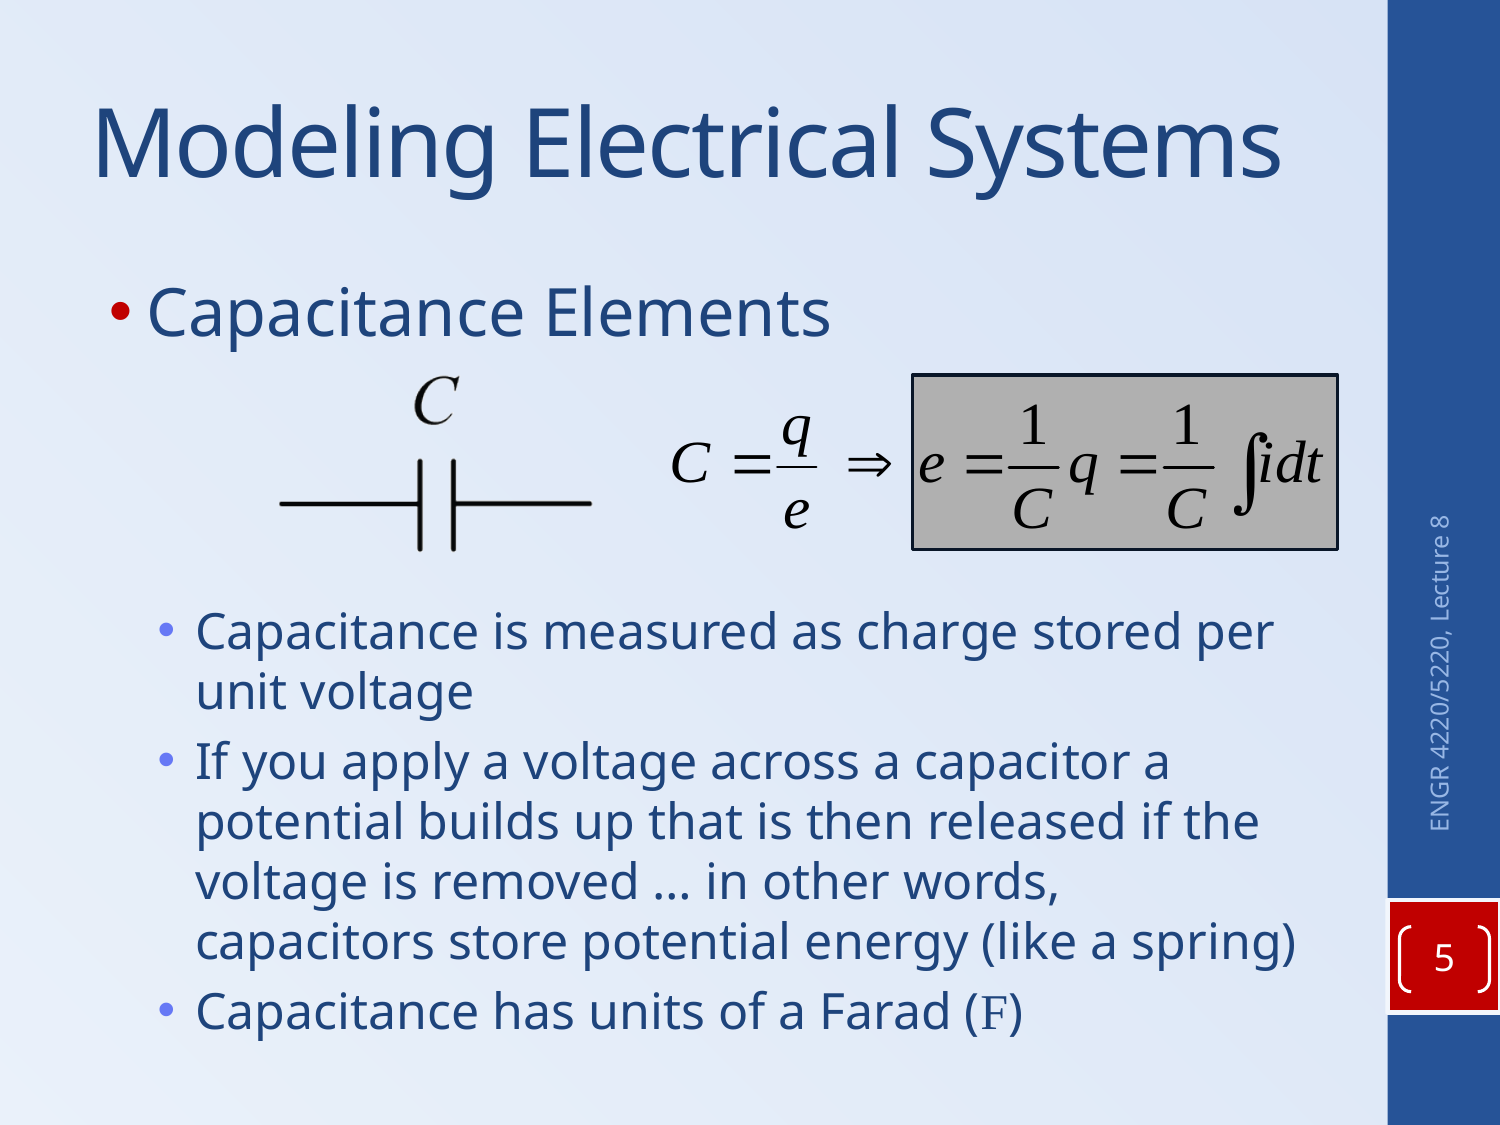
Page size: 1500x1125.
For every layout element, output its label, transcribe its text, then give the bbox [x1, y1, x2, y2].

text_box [661, 386, 832, 543]
list Capacitance Elements Capacitance is measured as charge stored per unit voltage If you apply a voltage across a capacitor a potential builds up that is then released if the voltage is removed … in other words, capacitors store potential energy (like a spring) Capacitance has units of a Farad (F) [75, 262, 1325, 1005]
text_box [836, 386, 1340, 543]
text_box [1325, 548, 1340, 552]
picture [249, 357, 610, 568]
text_box [1325, 373, 1340, 381]
slide_number 5 [1397, 925, 1492, 994]
title Modeling Electrical Systems [75, 45, 1325, 233]
footer ENGR 4220/5220, Lecture 8 [1408, 500, 1469, 889]
